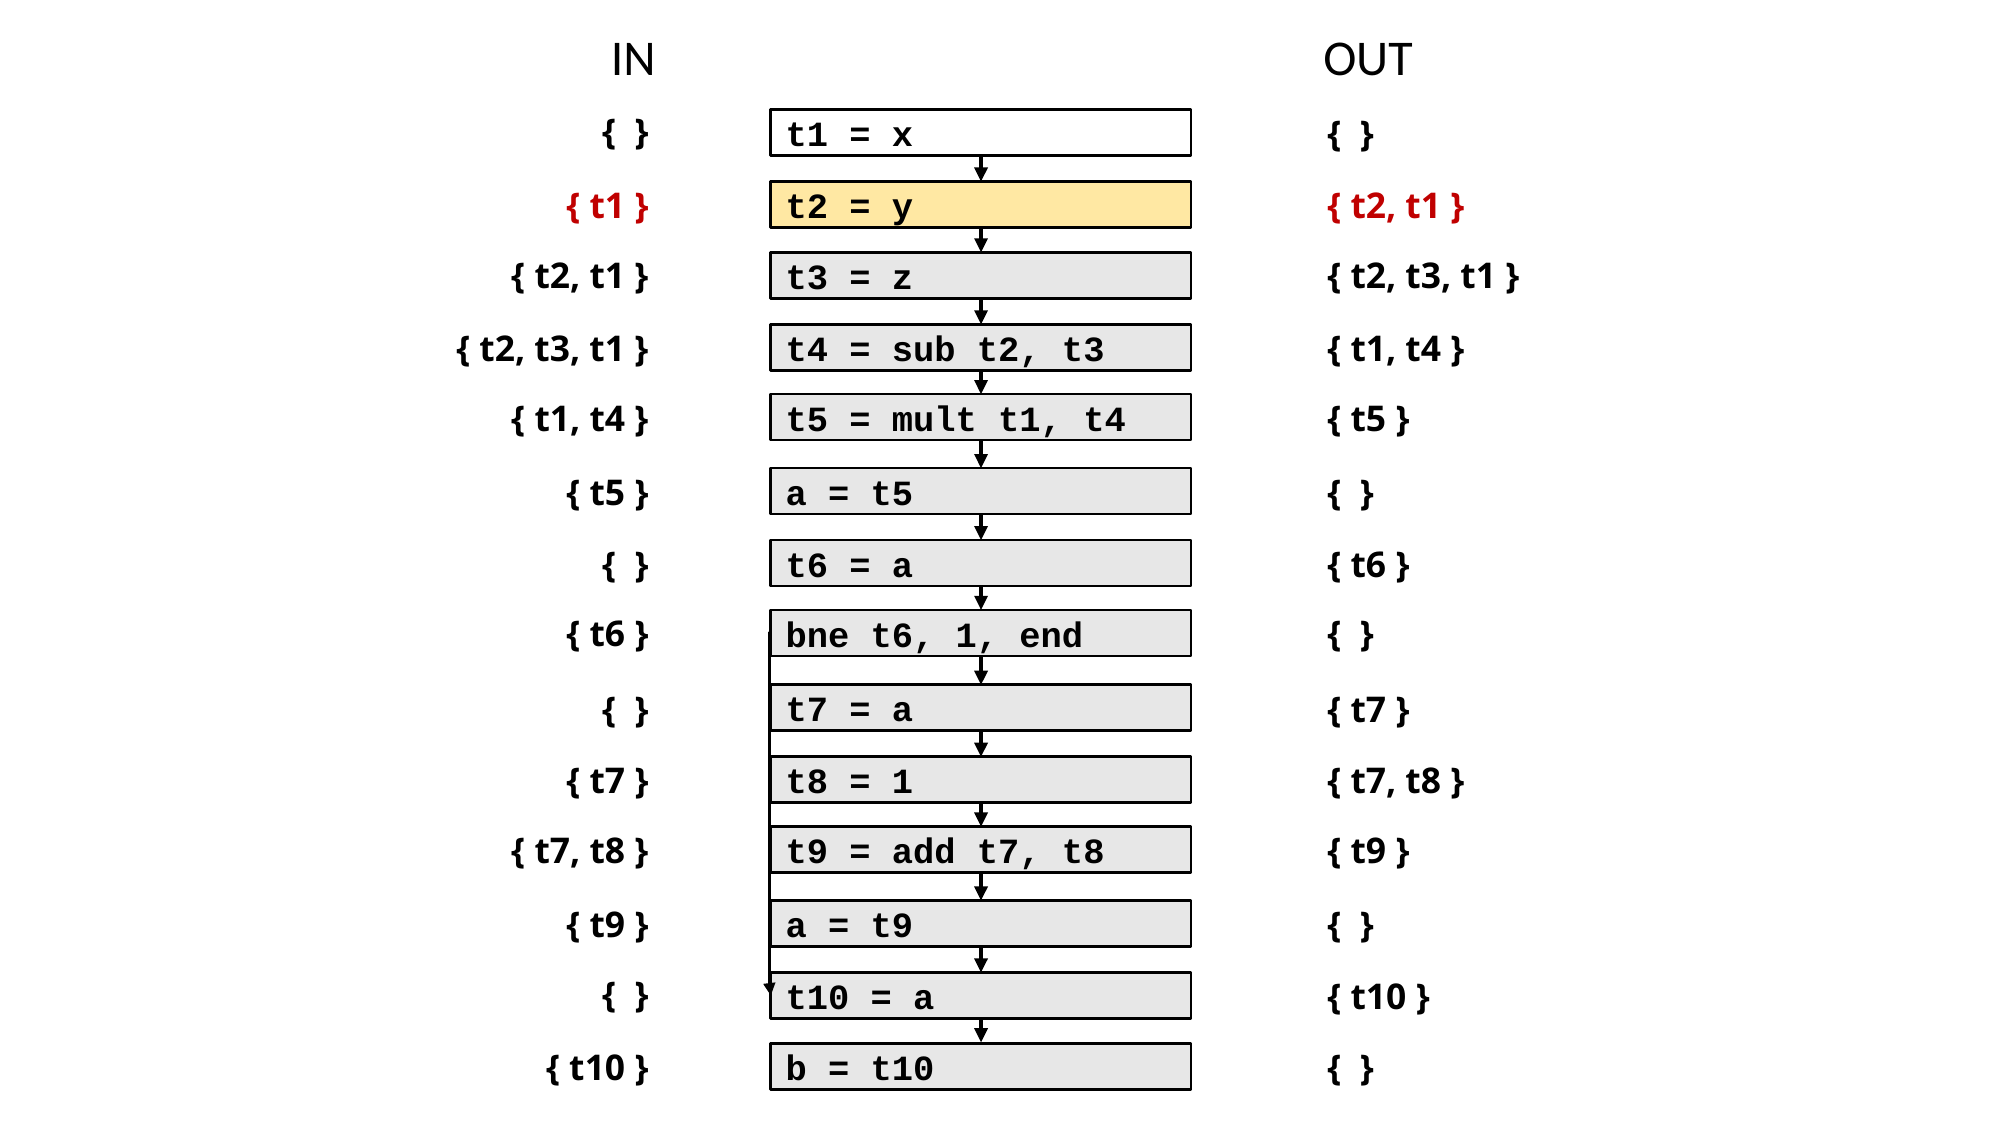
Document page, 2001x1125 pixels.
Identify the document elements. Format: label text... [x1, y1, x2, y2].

text_box { } [269, 539, 665, 587]
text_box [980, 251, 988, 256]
text_box { } [1311, 899, 1706, 948]
text_box t3 = z [769, 251, 1192, 300]
text_box { t1, t4 } [1311, 323, 1706, 372]
text_box { t9 } [269, 899, 665, 948]
text_box a = t9 [784, 899, 1192, 948]
text_box { } [1311, 608, 1706, 656]
text_box t4 = sub t2, t3 [769, 323, 1192, 372]
text_box { t2, t3, t1 } [269, 323, 665, 372]
text_box { t6 } [1311, 539, 1706, 587]
text_box { t7, t8 } [269, 825, 665, 874]
text_box bne t6, 1, end [769, 609, 1192, 657]
text_box b = t10 [769, 1042, 1192, 1091]
text_box { t2, t1 } [269, 250, 665, 299]
text_box { } [1311, 108, 1706, 157]
text_box OUT [1308, 18, 1431, 94]
text_box { t10 } [1311, 971, 1706, 1020]
text_box { t1, t4 } [269, 393, 665, 441]
text_box t8 = 1 [784, 755, 1192, 804]
text_box { t7, t8 } [1311, 755, 1706, 804]
text_box IN [595, 18, 688, 94]
text_box { t7 } [269, 755, 665, 804]
text_box { t9 } [1311, 825, 1706, 874]
text_box { } [1311, 467, 1706, 516]
text_box { t5 } [269, 467, 665, 516]
text_box t5 = mult t1, t4 [769, 393, 1192, 441]
text_box { t6 } [269, 608, 665, 656]
text_box t9 = add t7, t8 [784, 825, 1192, 874]
text_box { t10 } [269, 1042, 665, 1091]
text_box t7 = a [784, 683, 1192, 732]
text_box { } [1311, 1042, 1706, 1091]
text_box { } [269, 684, 665, 733]
text_box { } [269, 106, 665, 155]
text_box t10 = a [769, 971, 1192, 1020]
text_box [770, 632, 774, 996]
text_box { t1 } [269, 180, 665, 229]
text_box t6 = a [769, 539, 1192, 587]
text_box { t2, t3, t1 } [1311, 250, 1706, 299]
text_box t1 = x [769, 108, 1192, 157]
text_box { t2, t1 } [1311, 180, 1706, 229]
text_box { t5 } [1311, 393, 1706, 441]
text_box { t7 } [1311, 684, 1706, 733]
text_box t2 = y [769, 180, 1192, 229]
text_box { } [269, 969, 665, 1018]
text_box a = t5 [769, 467, 1192, 515]
